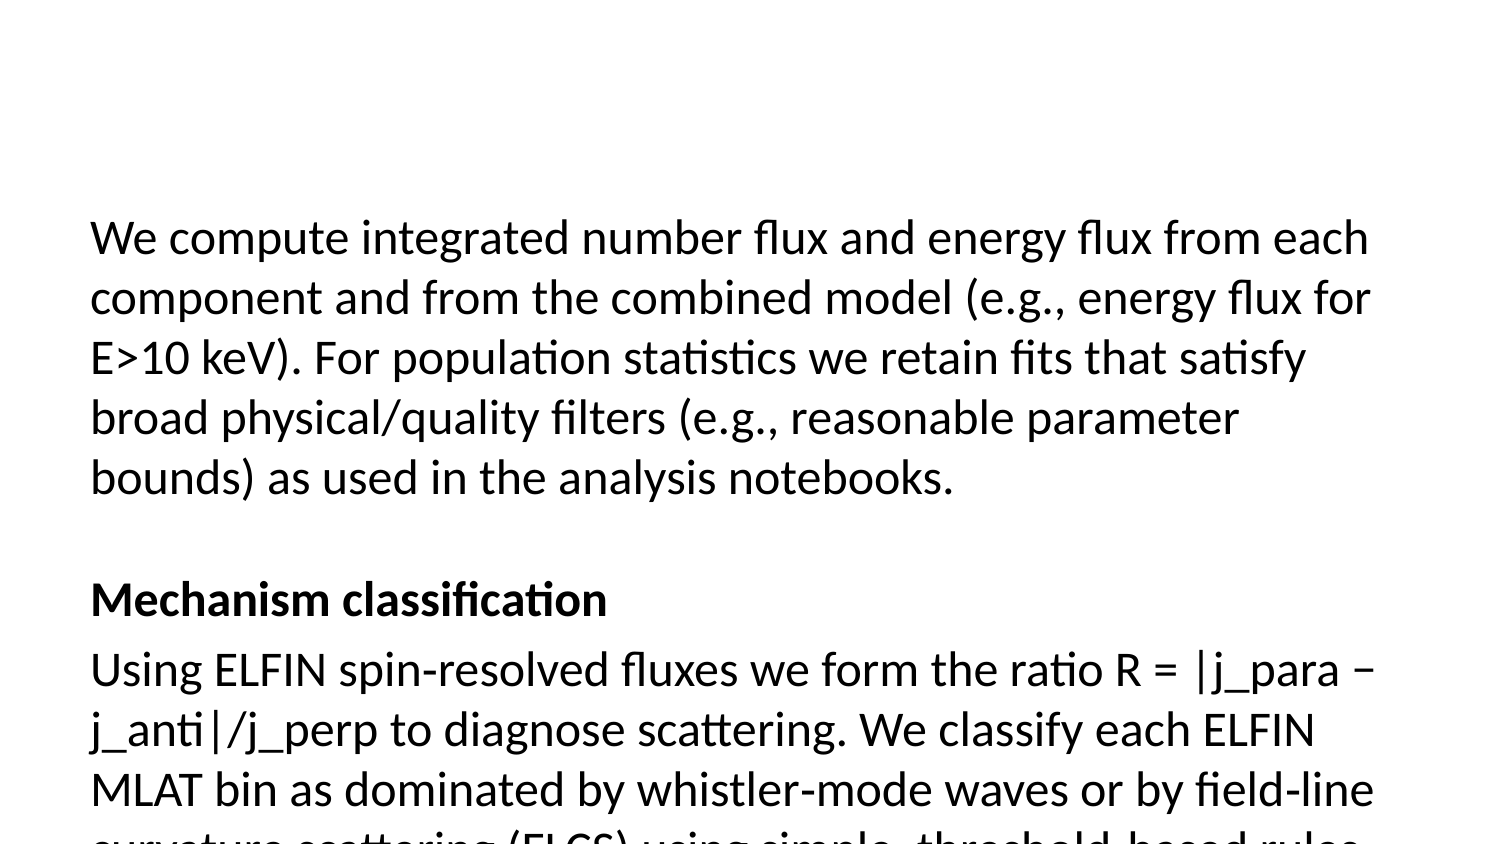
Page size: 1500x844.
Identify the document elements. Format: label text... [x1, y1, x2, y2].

list We compute integrated number flux and energy flux from each component and from the combined model (e.g., energy flux for E>10 keV). For population statistics we retain fits that satisfy broad physical/quality filters (e.g., reasonable parameter bounds) as used in the analysis notebooks. Mechanism classification Using ELFIN spin‑resolved fluxes we form the ratio R = |j_para − j_anti|/j_perp to diagnose scattering. We classify each ELFIN MLAT bin as dominated by whistler‑mode waves or by field‑line curvature scattering (FLCS) using simple, threshold‑based rules implemented (night‑side and higher‑latitude preference for FLCS; low‑latitude, softer‑with‑energy behavior for whistlers). [75, 196, 1425, 754]
